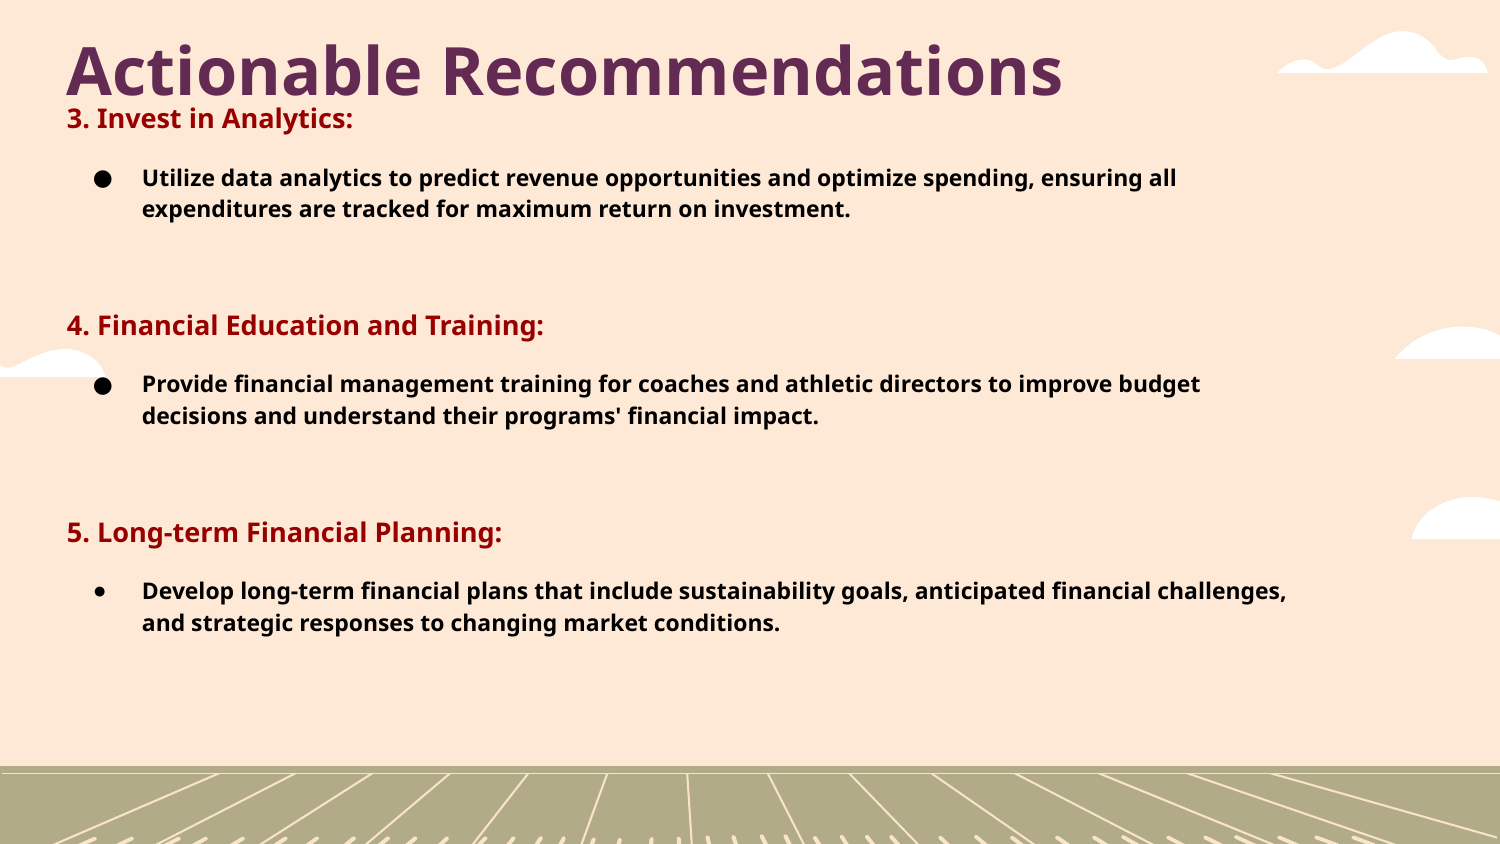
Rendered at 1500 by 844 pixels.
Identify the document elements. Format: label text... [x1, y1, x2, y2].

title Actionable Recommendations [51, 16, 1500, 111]
list 3. Invest in Analytics: Utilize data analytics to predict revenue opportunities and optimize spending, ensuring all expenditures are tracked for maximum return on investment. 4. Financial Education and Training: Provide financial management training for coaches and athletic directors to improve budget decisions and understand their programs' financial impact. 5. Long-term Financial Planning: Develop long-term financial plans that include sustainability goals, anticipated financial challenges, and strategic responses to changing market conditions. [51, 111, 1316, 737]
